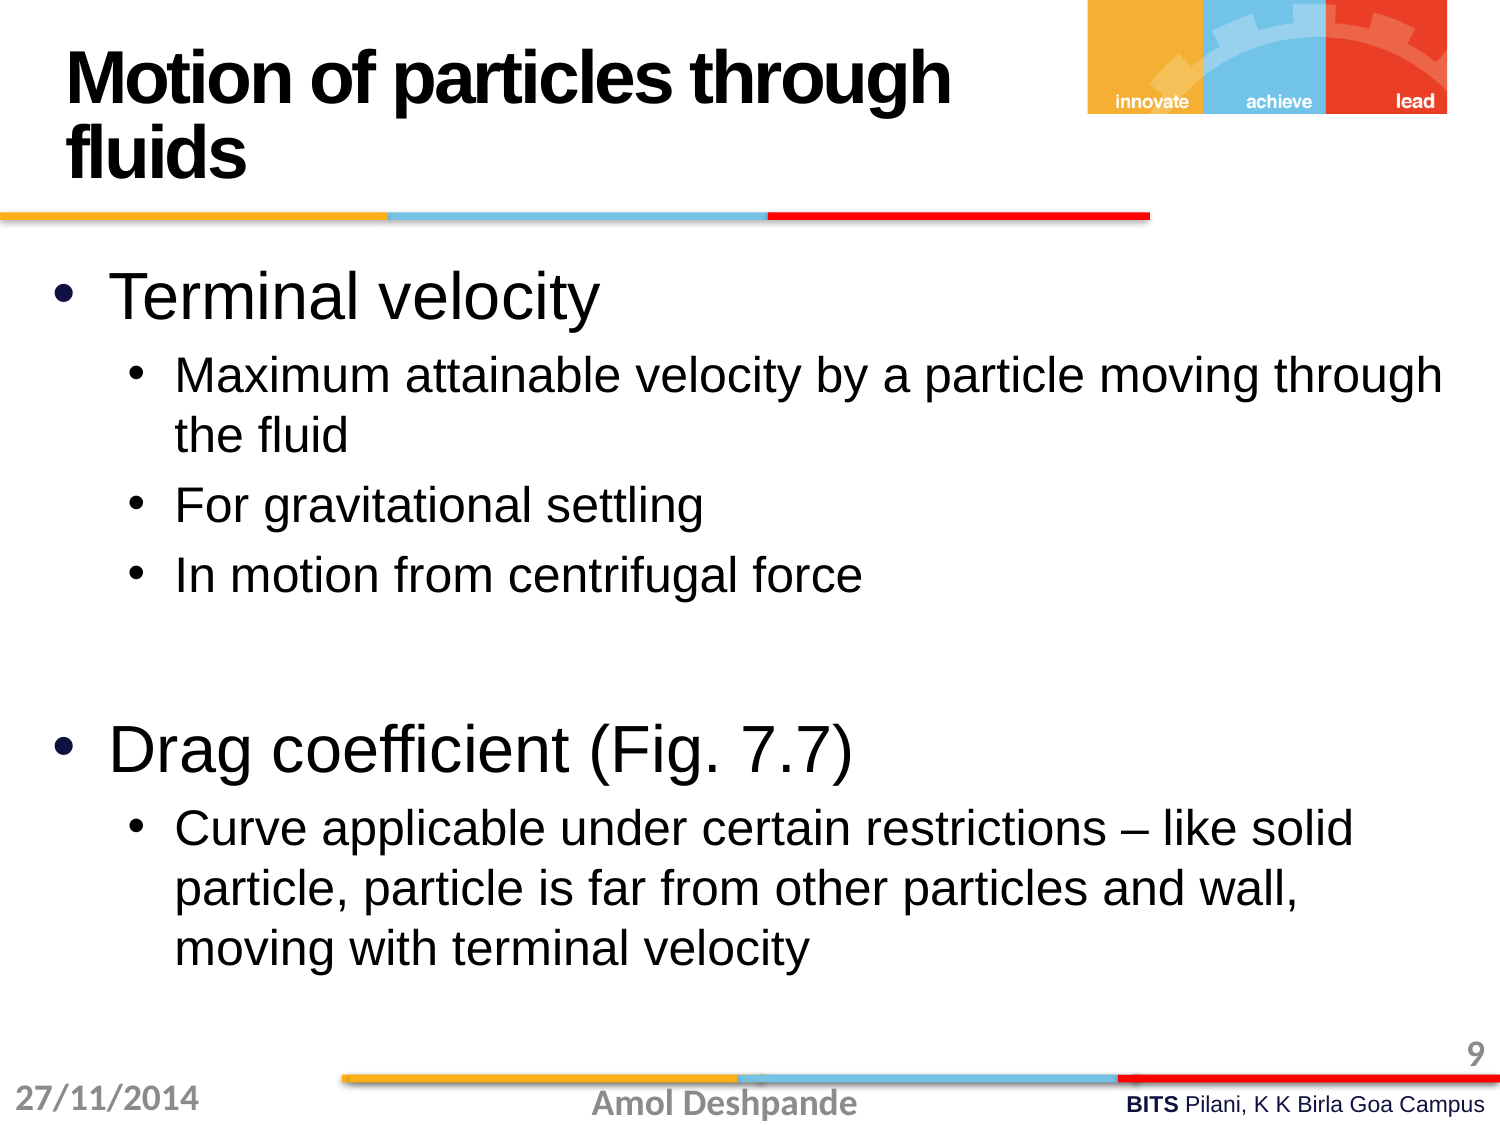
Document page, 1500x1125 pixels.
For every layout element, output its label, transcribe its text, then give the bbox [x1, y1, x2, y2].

slide_number 9 [1362, 1025, 1500, 1078]
list Motion of particles through fluids [50, 24, 1088, 213]
list Terminal velocity Maximum attainable velocity by a particle moving through the fluid For gravitational settling In motion from centrifugal force Drag coefficient (Fig. 7.7) Curve applicable under certain restrictions – like solid particle, particle is far from other particles and wall, moving with terminal velocity [37, 245, 1475, 1050]
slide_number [0, 1065, 350, 1125]
footer Amol Deshpande [525, 1074, 925, 1125]
picture [1087, 0, 1448, 114]
